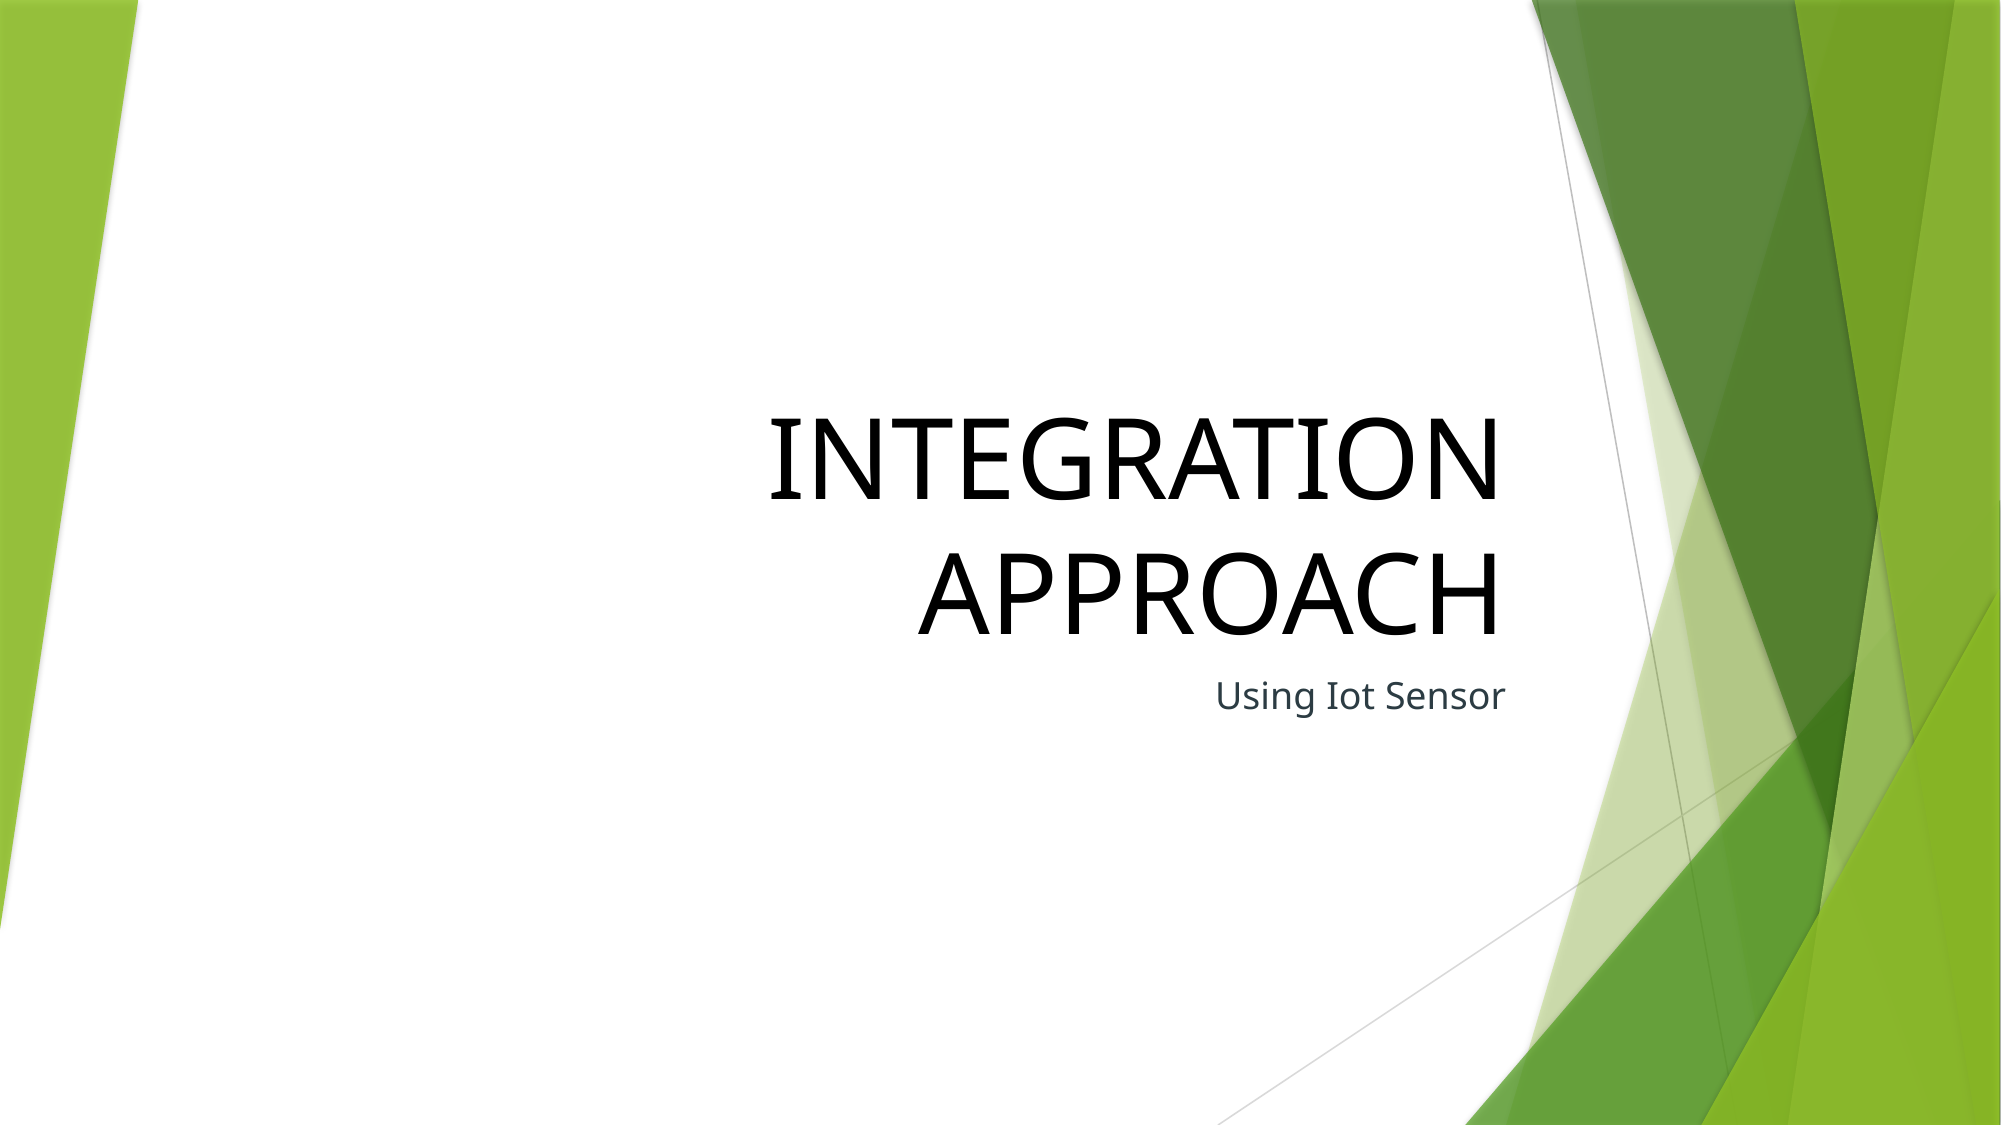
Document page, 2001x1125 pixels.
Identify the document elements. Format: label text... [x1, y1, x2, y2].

title INTEGRATION APPROACH [247, 394, 1522, 664]
subtitle Using Iot Sensor [247, 664, 1522, 845]
